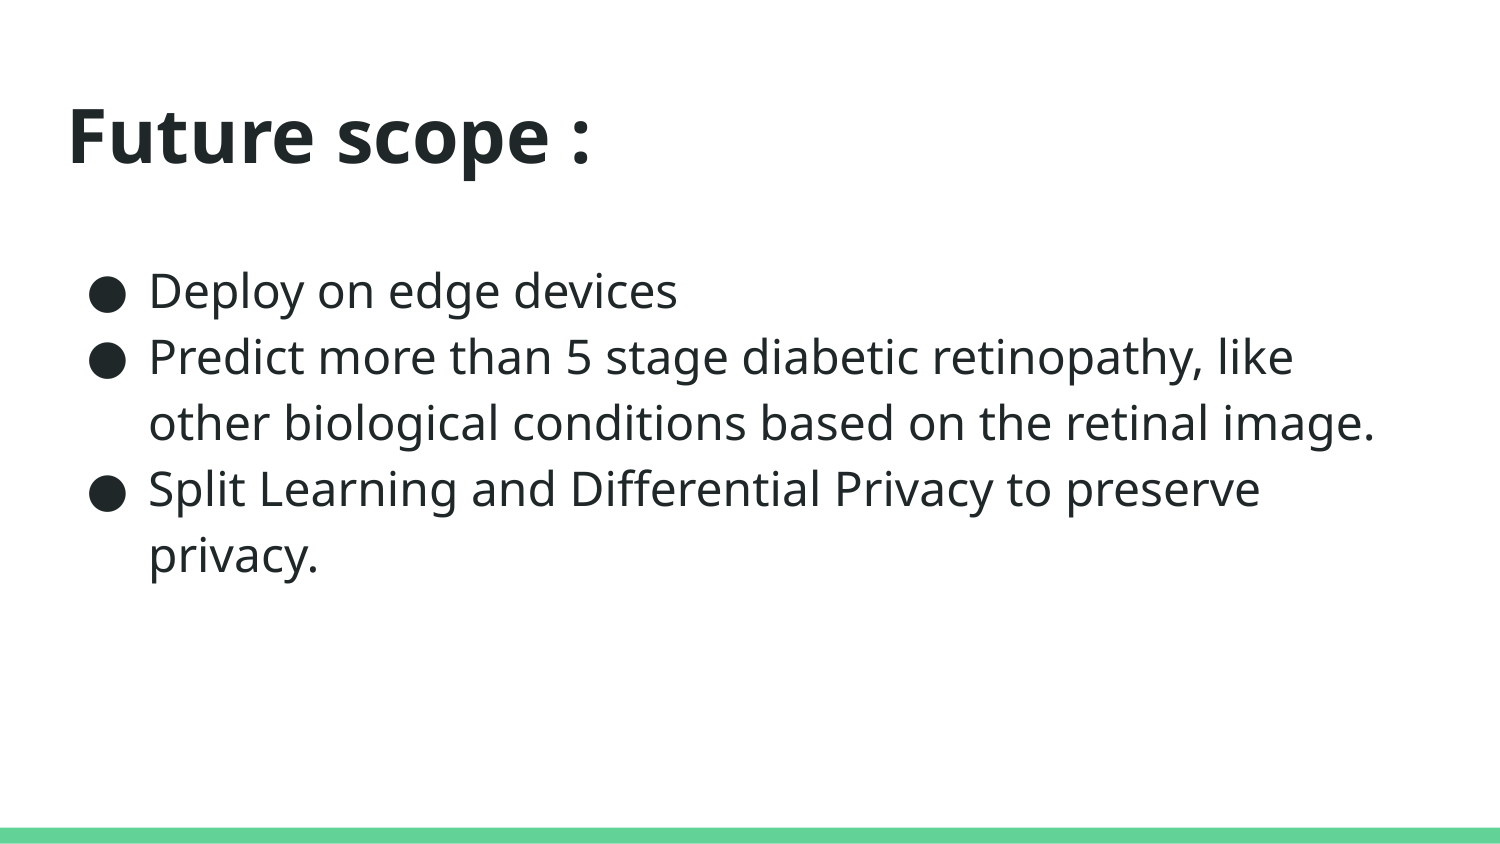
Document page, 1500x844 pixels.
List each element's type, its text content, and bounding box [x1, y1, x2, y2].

title Future scope : [51, 72, 1449, 167]
list Deploy on edge devices Predict more than 5 stage diabetic retinopathy, like other biological conditions based on the retinal image. Split Learning and Differential Privacy to preserve privacy. [58, 236, 1423, 765]
